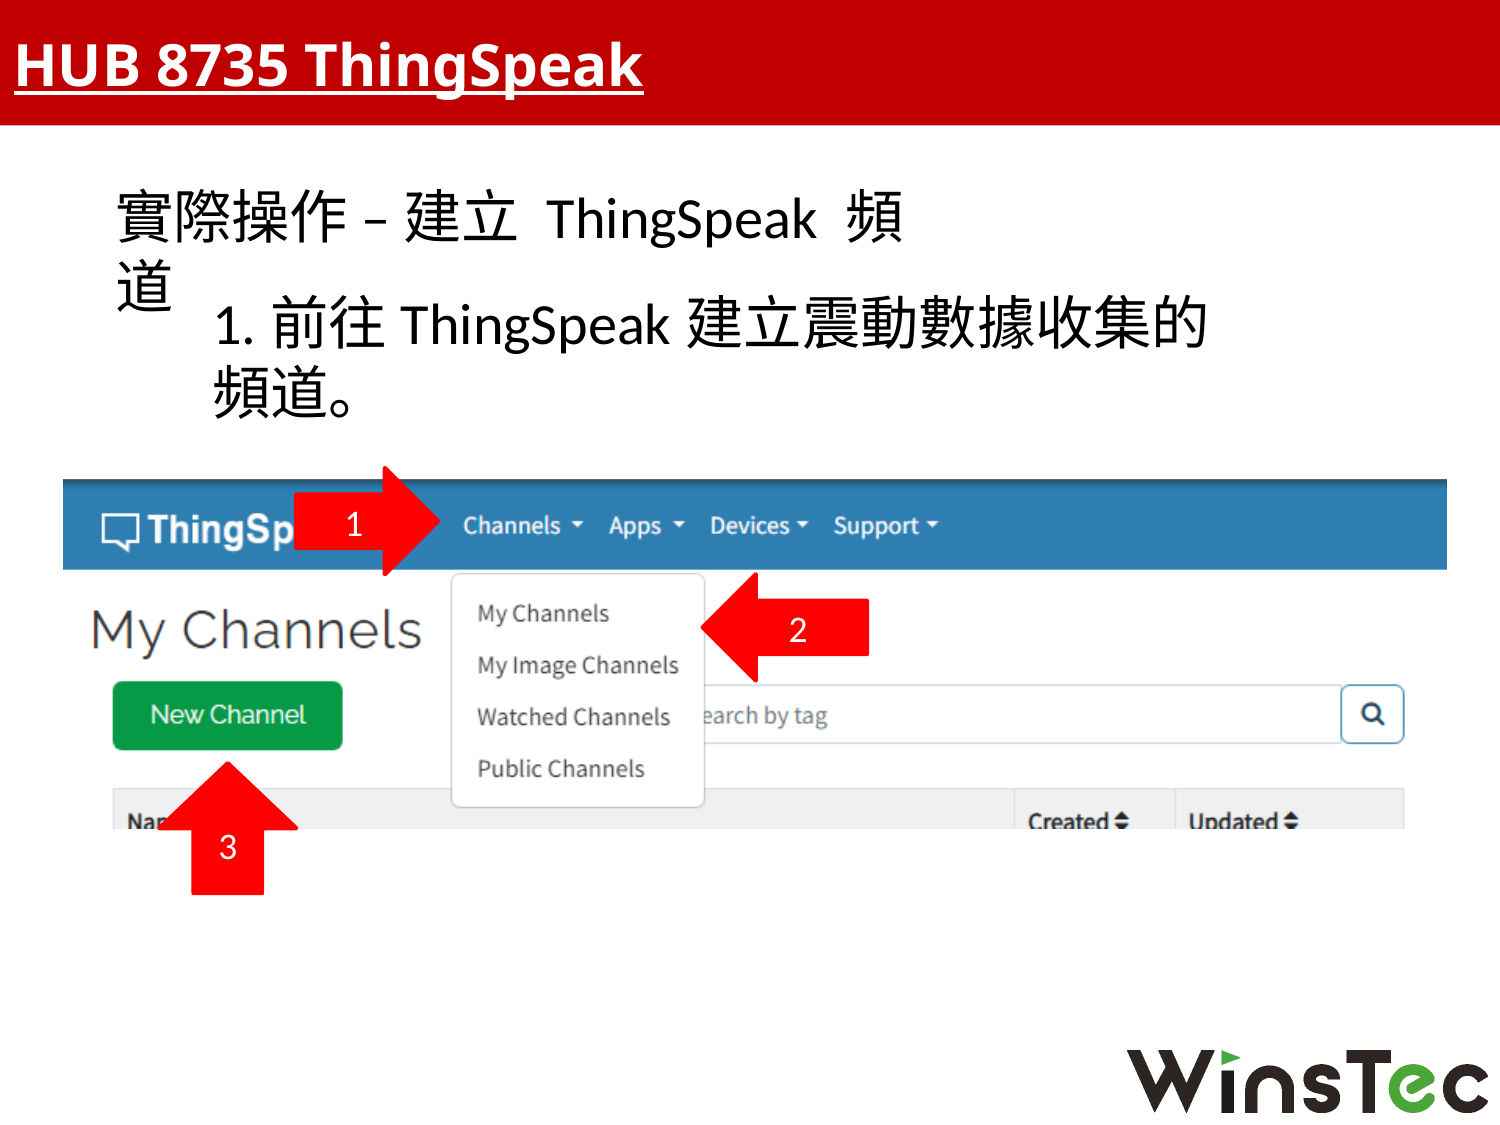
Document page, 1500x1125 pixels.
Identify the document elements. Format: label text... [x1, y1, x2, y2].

picture [63, 479, 1447, 829]
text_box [702, 573, 868, 681]
text_box 1.前往ThingSpeak建立震動數據收集的頻道。 [204, 278, 1251, 434]
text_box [295, 467, 439, 575]
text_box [0, 0, 1500, 126]
picture [1127, 1049, 1489, 1113]
text_box 實際操作 – 建立 ThingSpeak 頻道 [107, 172, 967, 328]
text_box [159, 762, 297, 894]
